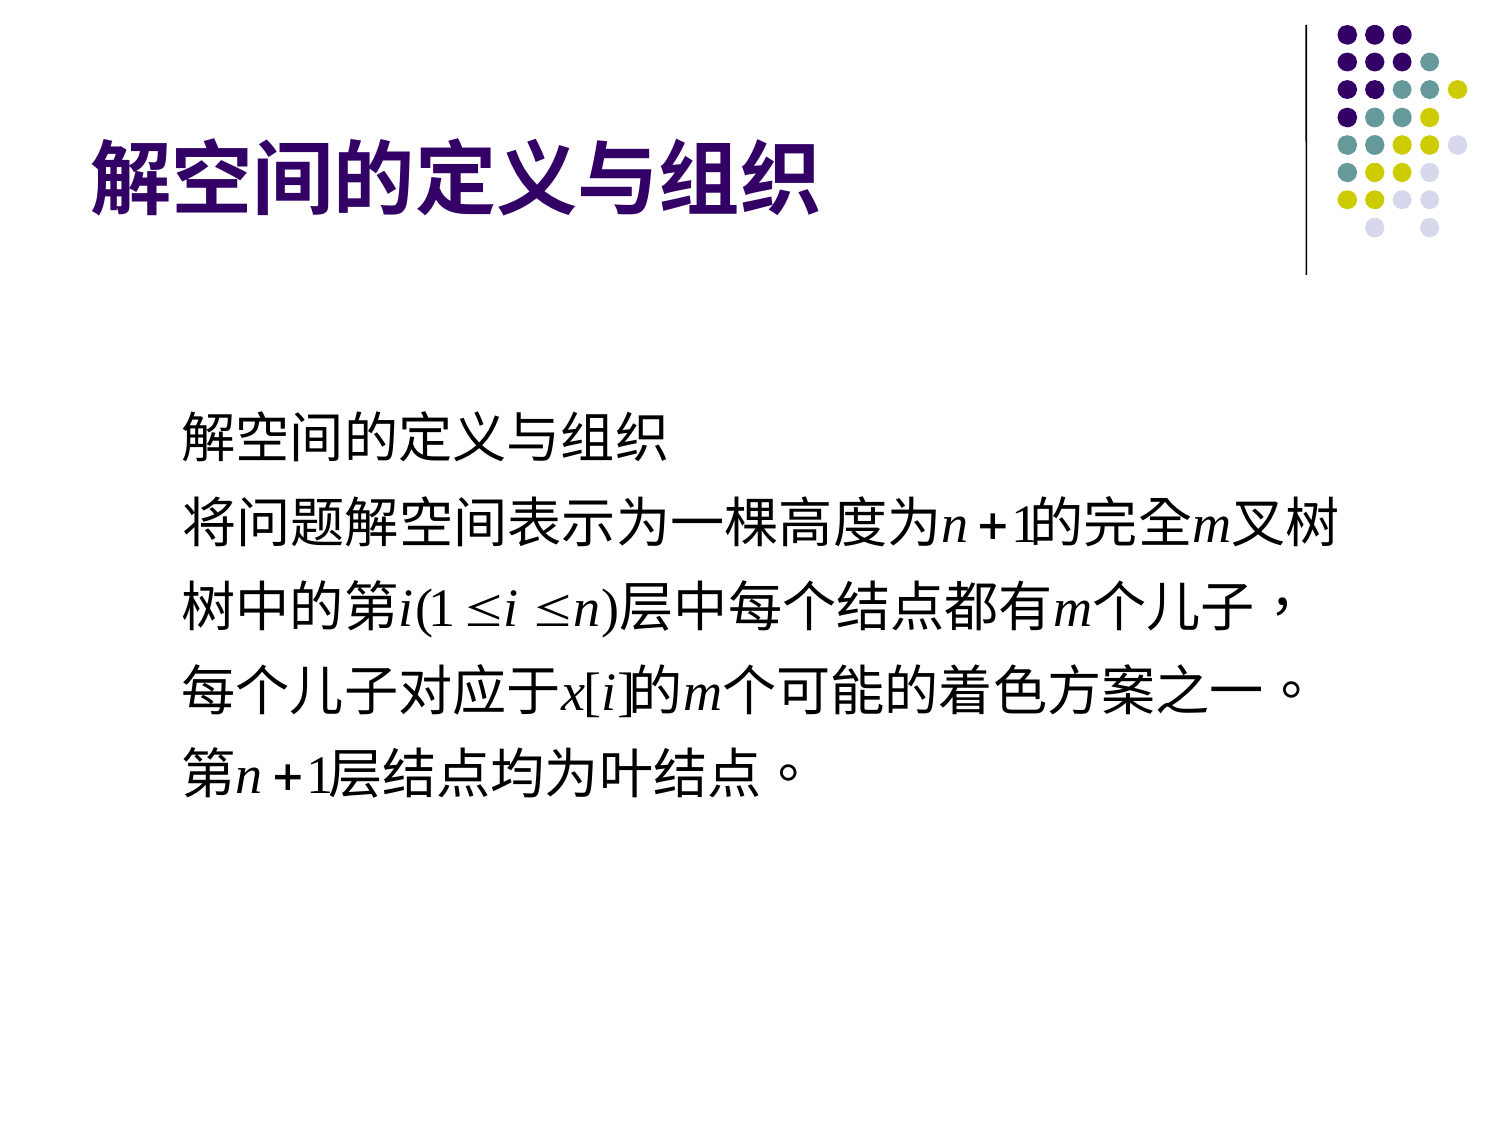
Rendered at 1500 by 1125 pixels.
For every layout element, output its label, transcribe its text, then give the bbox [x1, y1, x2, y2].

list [174, 399, 1351, 812]
title 解空间的定义与组织 [75, 20, 1313, 233]
